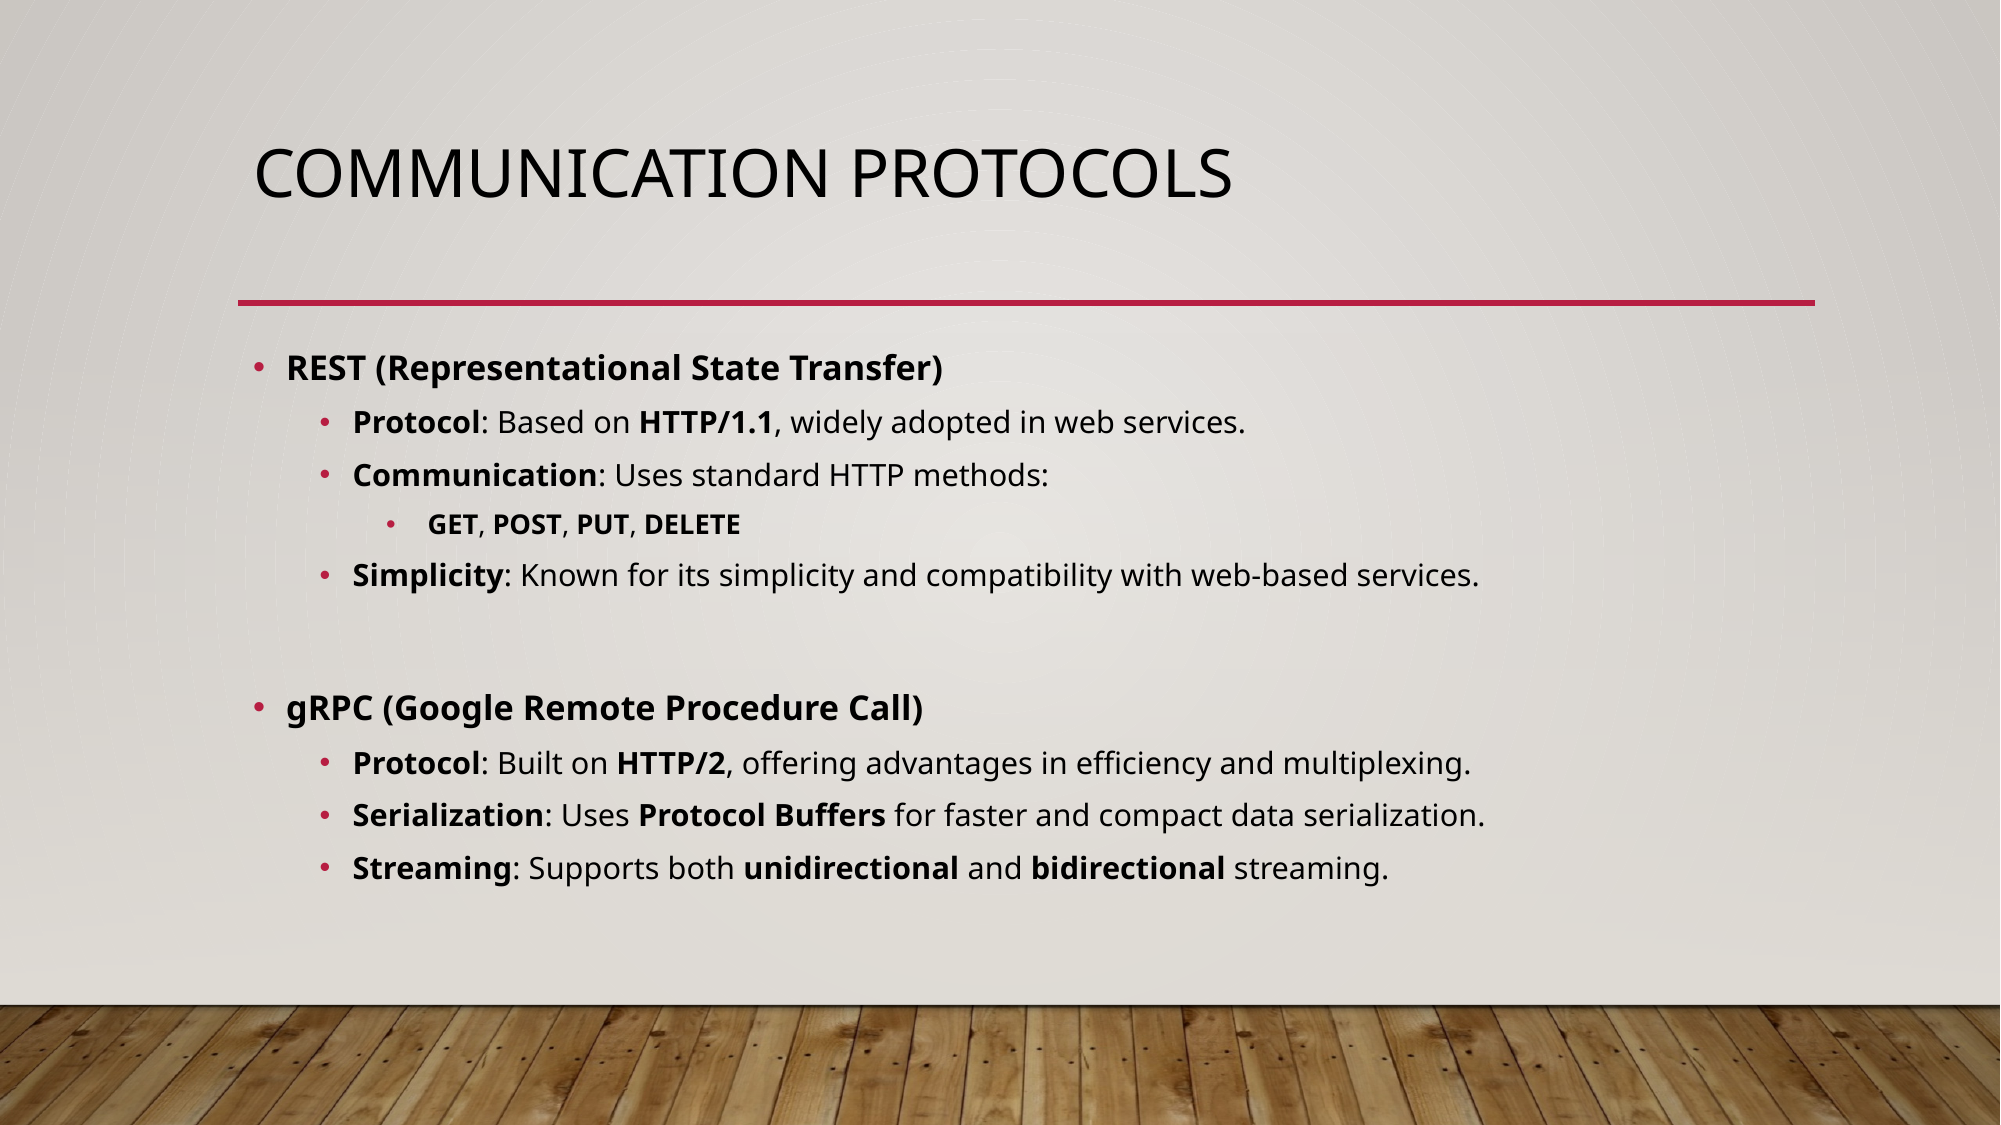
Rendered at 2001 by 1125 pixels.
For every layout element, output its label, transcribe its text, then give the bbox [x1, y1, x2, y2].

picture [0, 1005, 2000, 1125]
list REST (Representational State Transfer) Protocol: Based on HTTP/1.1, widely adopted in web services. Communication: Uses standard HTTP methods: GET, POST, PUT, DELETE Simplicity: Known for its simplicity and compatibility with web-based services. gRPC (Google Remote Procedure Call) Protocol: Built on HTTP/2, offering advantages in efficiency and multiplexing. Serialization: Uses Protocol Buffers for faster and compact data serialization. Streaming: Supports both unidirectional and bidirectional streaming. [238, 330, 1814, 897]
title Communication Protocols [238, 131, 1814, 305]
